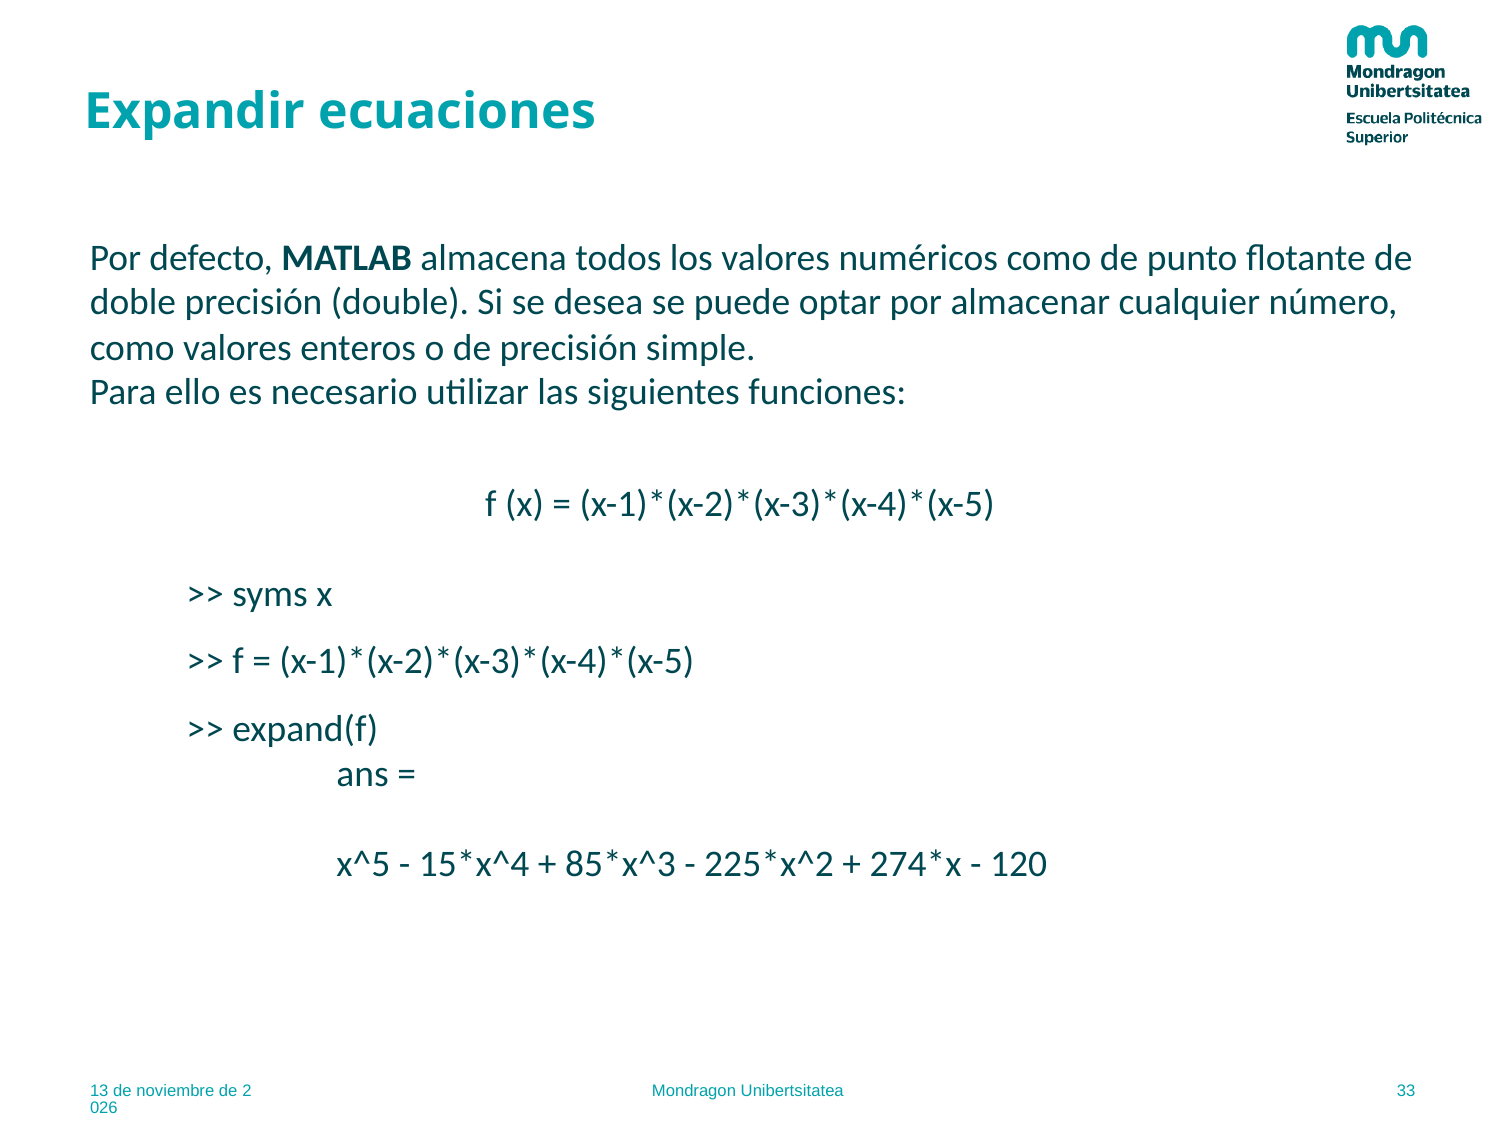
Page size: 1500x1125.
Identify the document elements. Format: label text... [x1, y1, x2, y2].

text_box >> syms x >> f = (x-1)*(x-2)*(x-3)*(x-4)*(x-5) >> expand(f) ans = x^5 - 15*x^4 + 85*x^3 - 225*x^2 + 274*x - 120 [171, 538, 1390, 891]
text_box f (x) = (x-1)*(x-2)*(x-3)*(x-4)*(x-5) [470, 471, 1010, 532]
slide_number 33 [1238, 1059, 1431, 1120]
title Expandir ecuaciones [69, 77, 1327, 148]
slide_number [75, 1059, 269, 1120]
footer Mondragon Unibertsitatea [356, 1059, 1140, 1120]
text_box Por defecto, MATLAB almacena todos los valores numéricos como de punto flotante de doble precisión (double). Si se desea se puede optar por almacenar cualquier número, como valores enteros o de precisión simple. Para ello es necesario utilizar las siguientes funciones: [74, 225, 1436, 420]
picture [1320, 0, 1500, 170]
